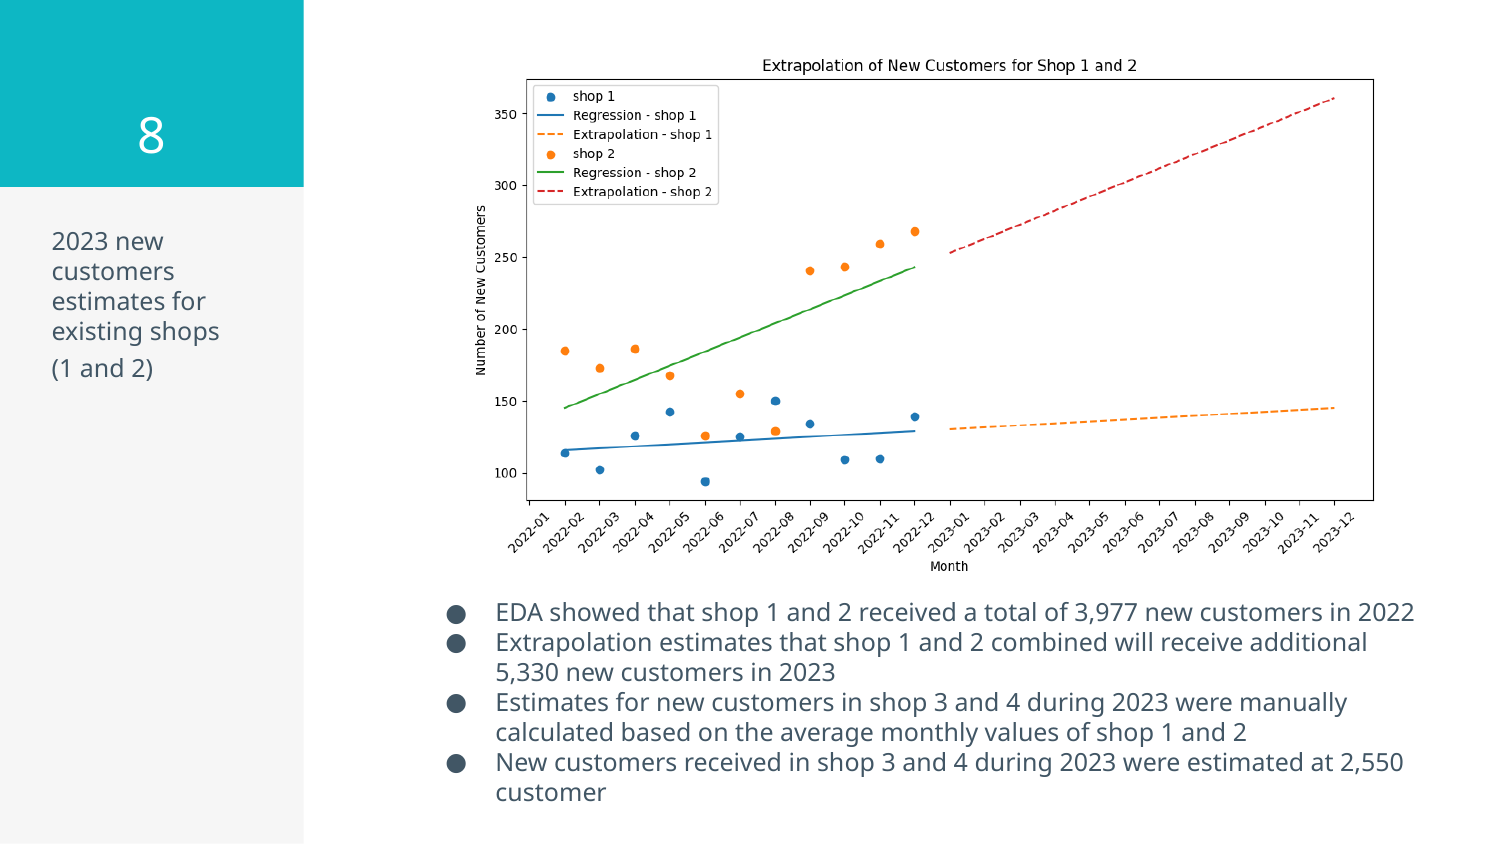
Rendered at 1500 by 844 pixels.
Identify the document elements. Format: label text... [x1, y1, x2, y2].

slide_number ‹#› [0, 0, 304, 187]
list EDA showed that shop 1 and 2 received a total of 3,977 new customers in 2022 Extrapolation estimates that shop 1 and 2 combined will receive additional 5,330 new customers in 2023 Estimates for new customers in shop 3 and 4 during 2023 were manually calculated based on the average monthly values of shop 1 and 2 New customers received in shop 3 and 4 during 2023 were estimated at 2,550 customer [405, 581, 1449, 787]
picture [465, 49, 1381, 582]
list 2023 new customers estimates for existing shops (1 and 2) [36, 210, 266, 528]
